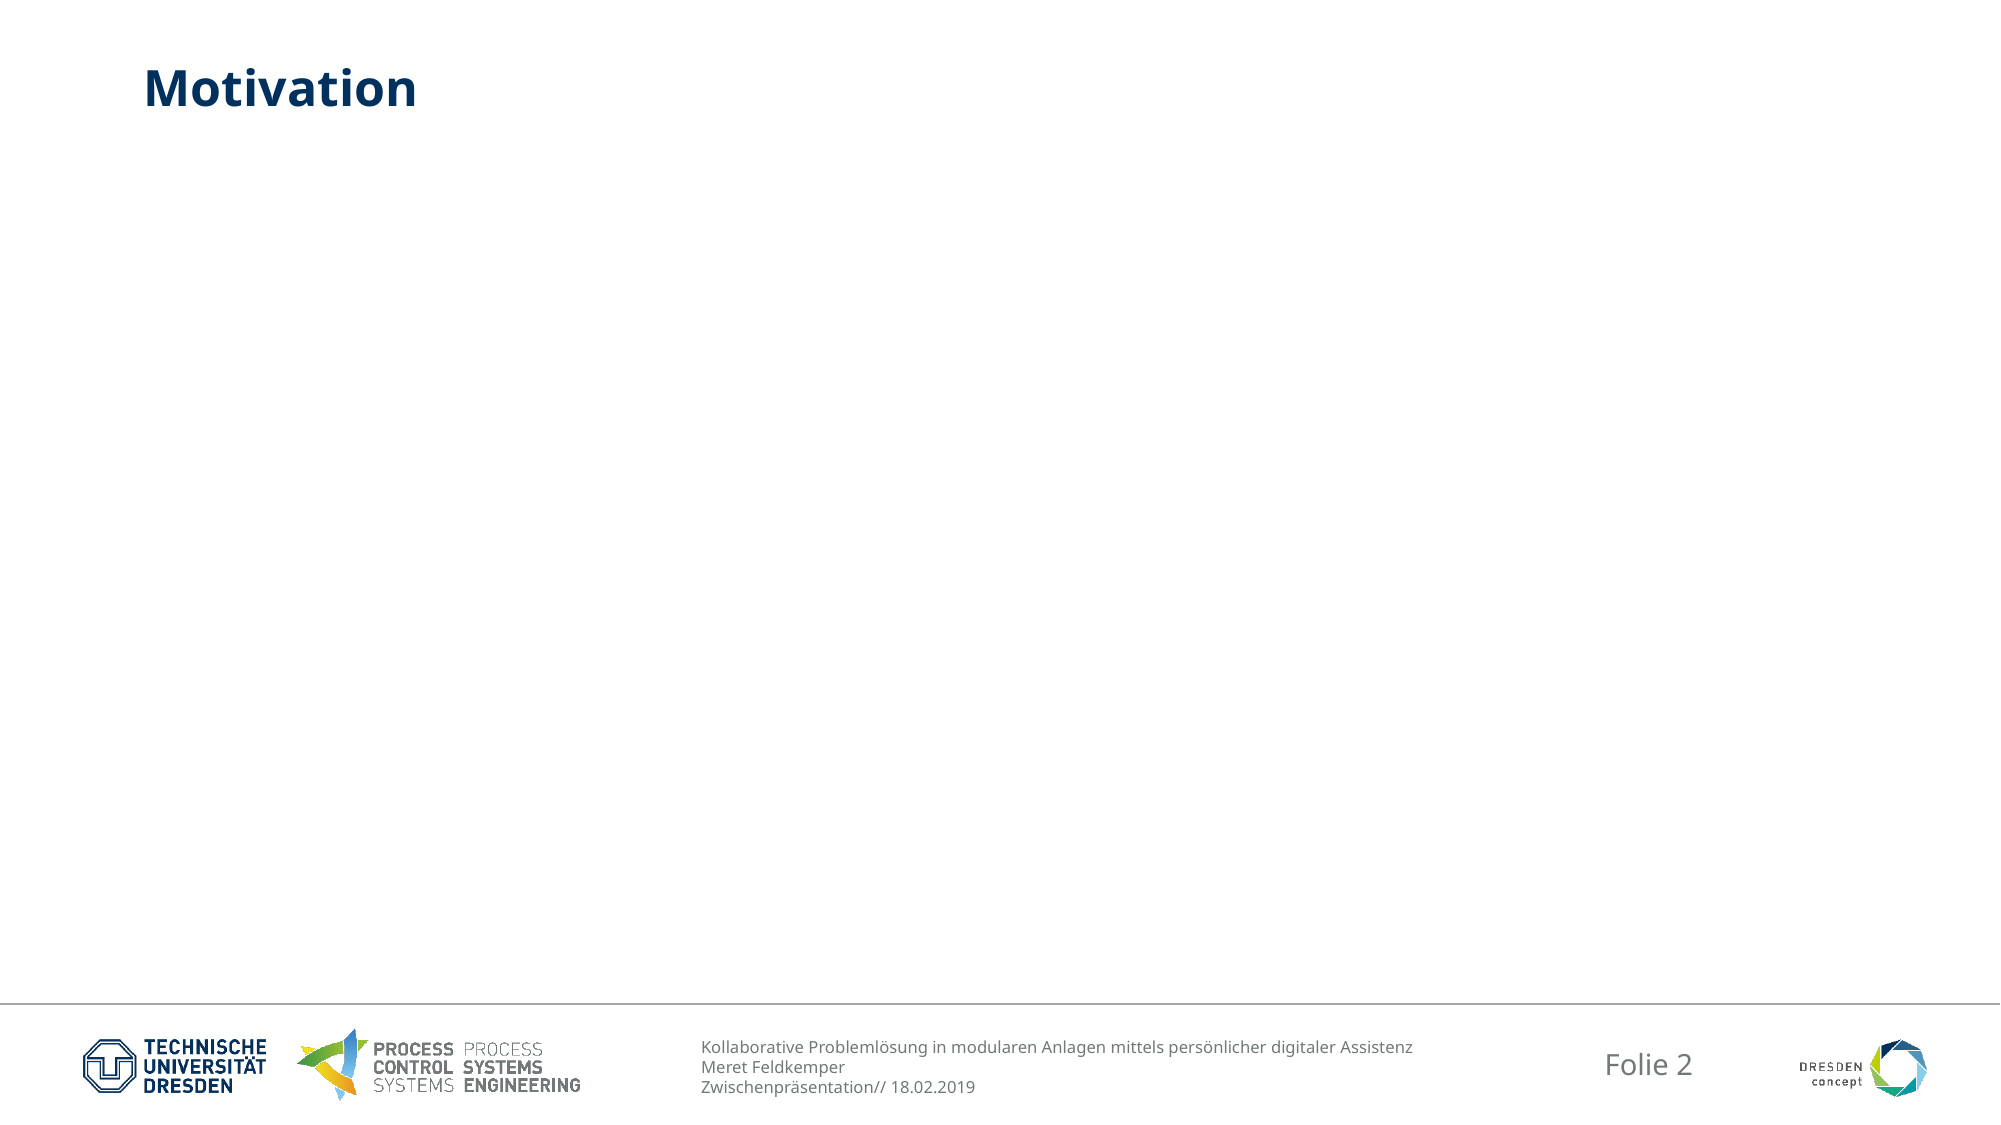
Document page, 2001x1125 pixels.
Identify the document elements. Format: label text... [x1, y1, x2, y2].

picture [83, 1039, 266, 1093]
title Motivation [143, 56, 1880, 169]
picture [1800, 1039, 1927, 1097]
picture [297, 1028, 580, 1101]
